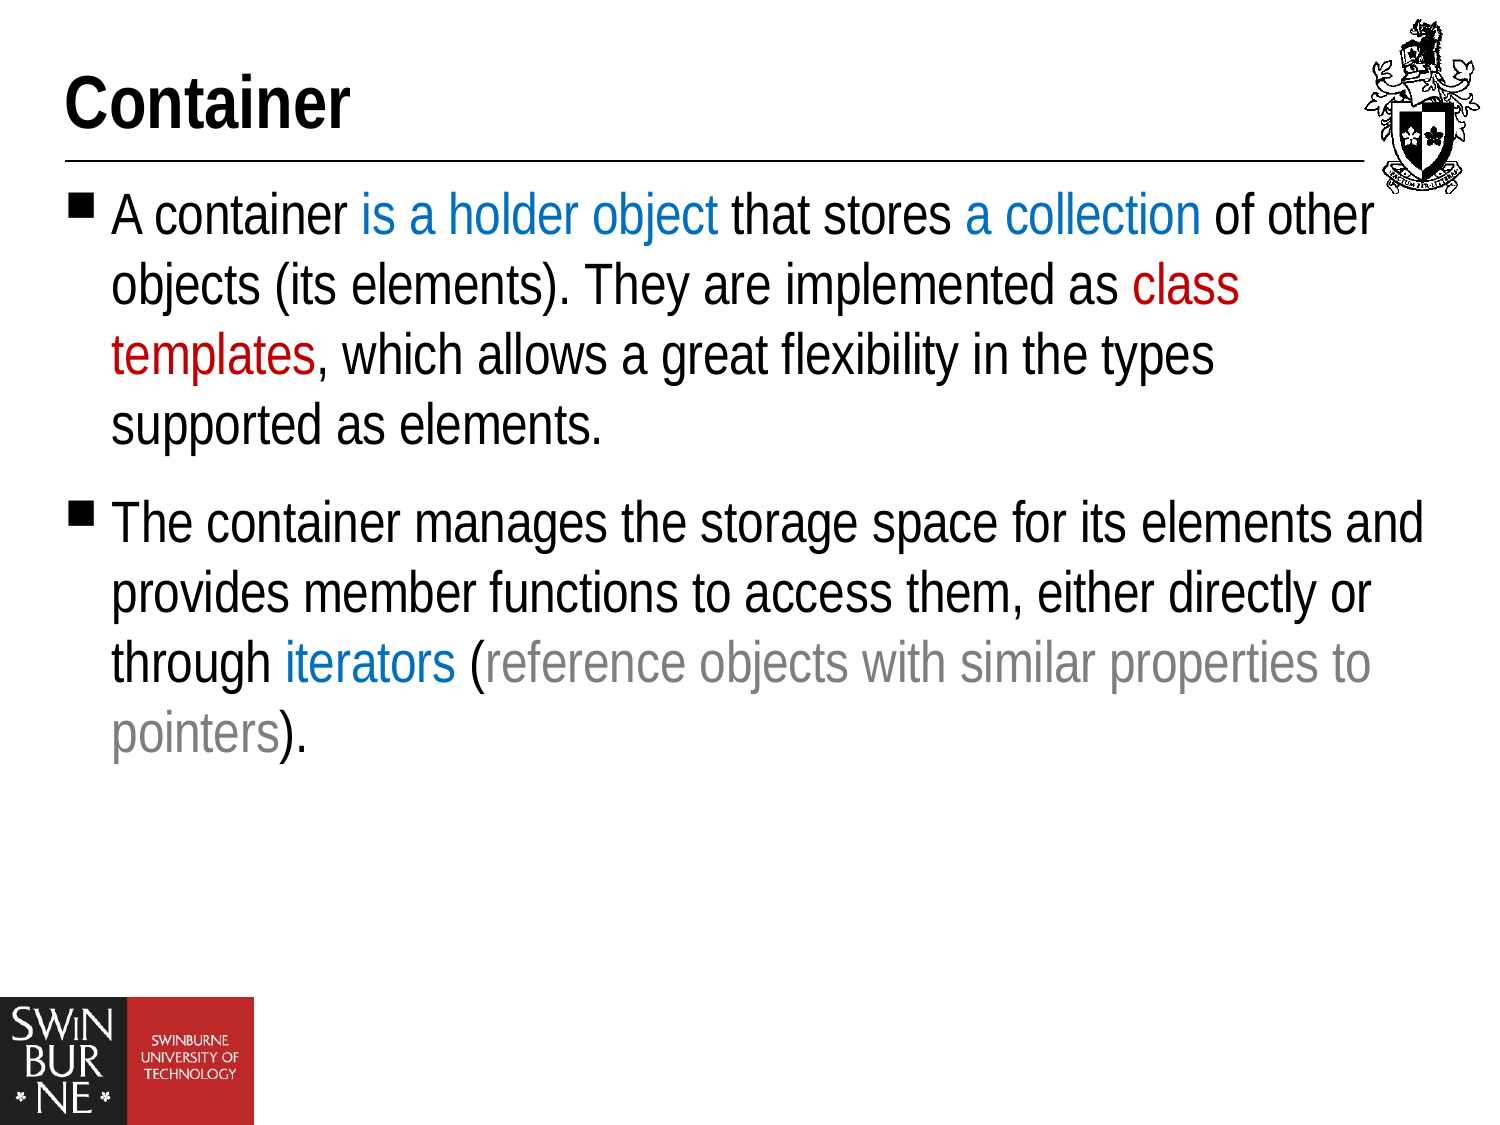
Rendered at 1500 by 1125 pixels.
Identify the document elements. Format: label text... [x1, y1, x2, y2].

title Container [62, 51, 550, 173]
picture [1364, 19, 1481, 194]
picture [0, 997, 254, 1125]
list A container is a holder object that stores a collection of other objects (its elements). They are implemented as class templates, which allows a great flexibility in the types supported as elements. The container manages the storage space for its elements and provides member functions to access them, either directly or through iterators (reference objects with similar properties to pointers). [61, 173, 1439, 814]
